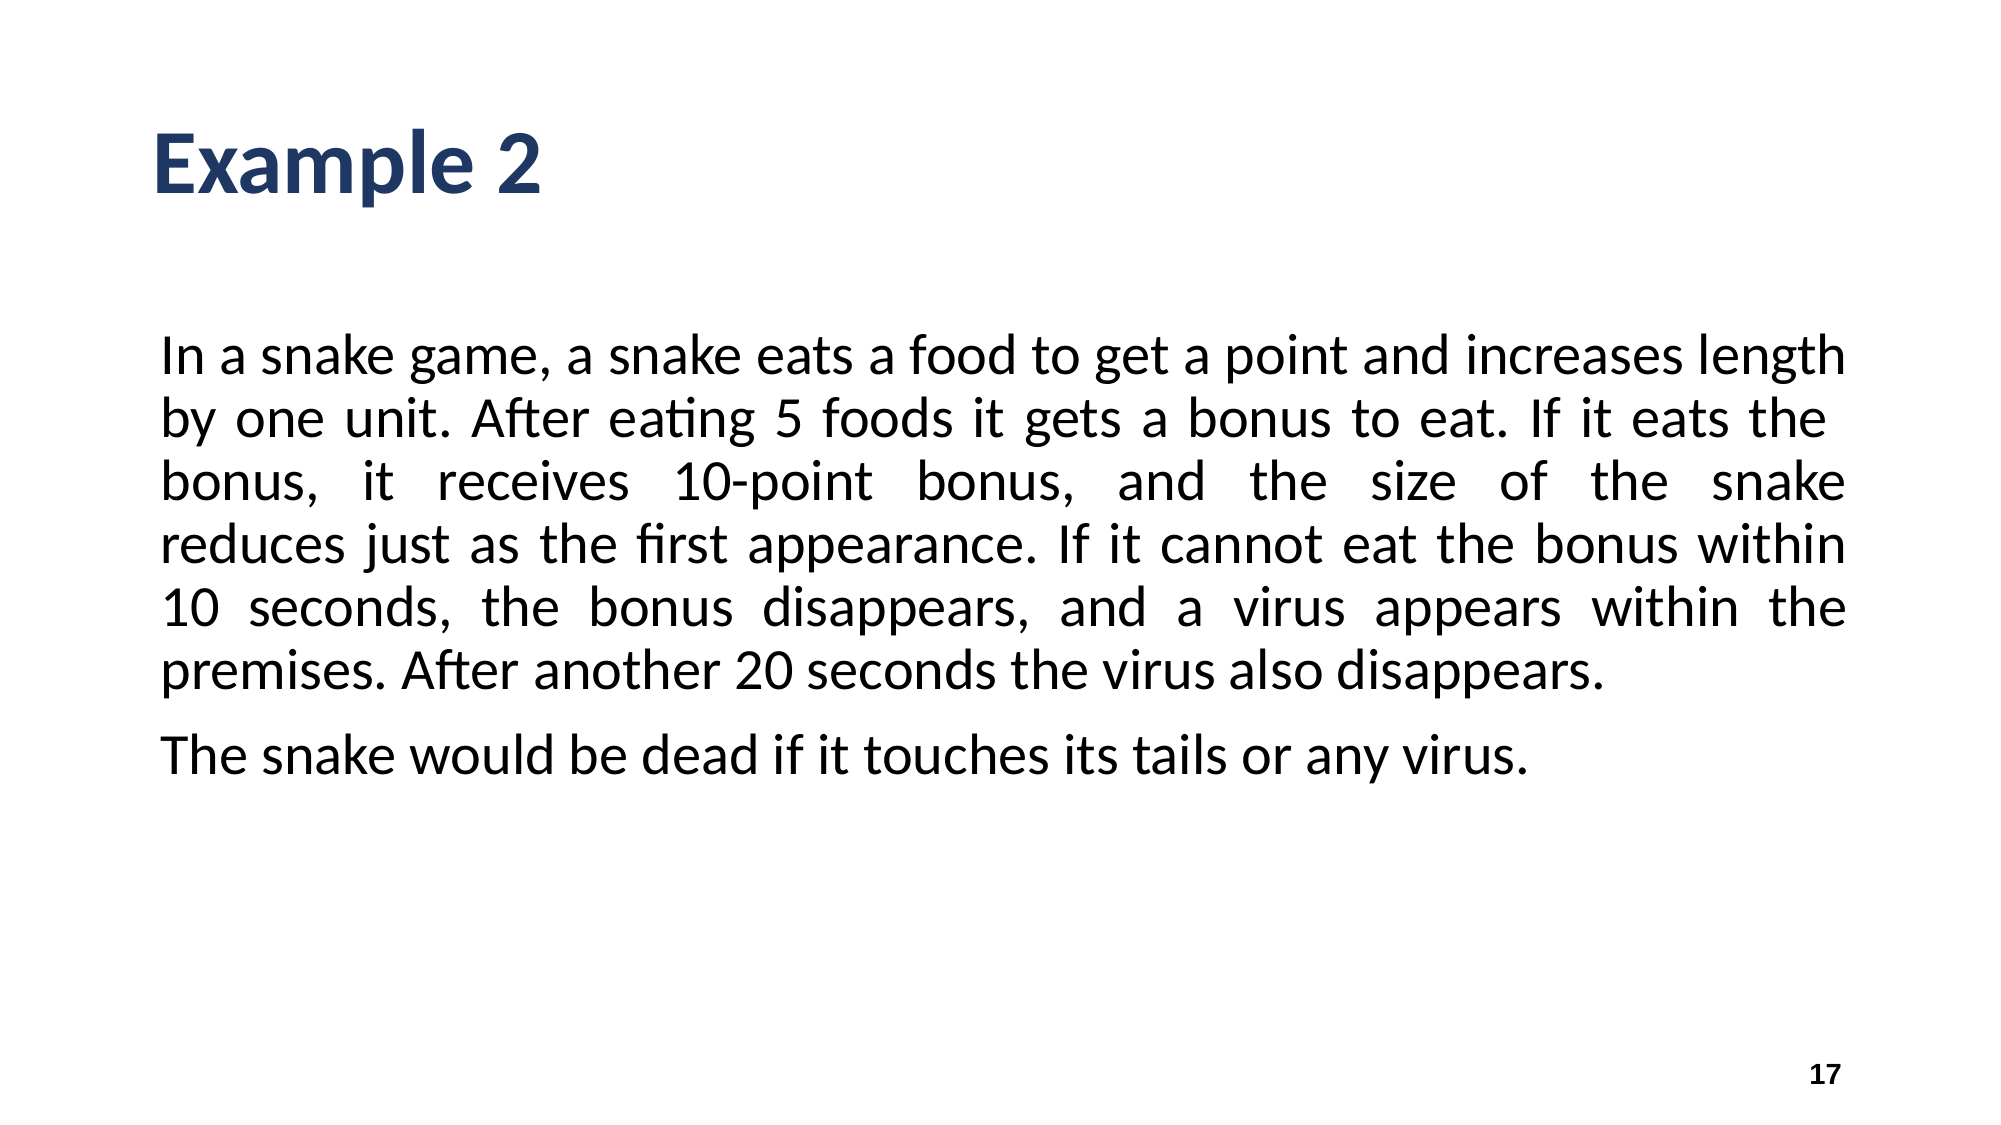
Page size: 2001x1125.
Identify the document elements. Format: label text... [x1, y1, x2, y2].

text_box In a snake game, a snake eats a food to get a point and increases length by one unit. After eating 5 foods it gets a bonus to eat. If it eats the bonus, it receives 10-point bonus, and the size of the snake reduces just as the first appearance. If it cannot eat the bonus within 10 seconds, the bonus disappears, and a virus appears within the premises. After another 20 seconds the virus also disappears. The snake would be dead if it touches its tails or any virus. [158, 315, 1850, 786]
title Example 2 [150, 100, 1531, 291]
slide_number ‹#› [1803, 1055, 1856, 1125]
